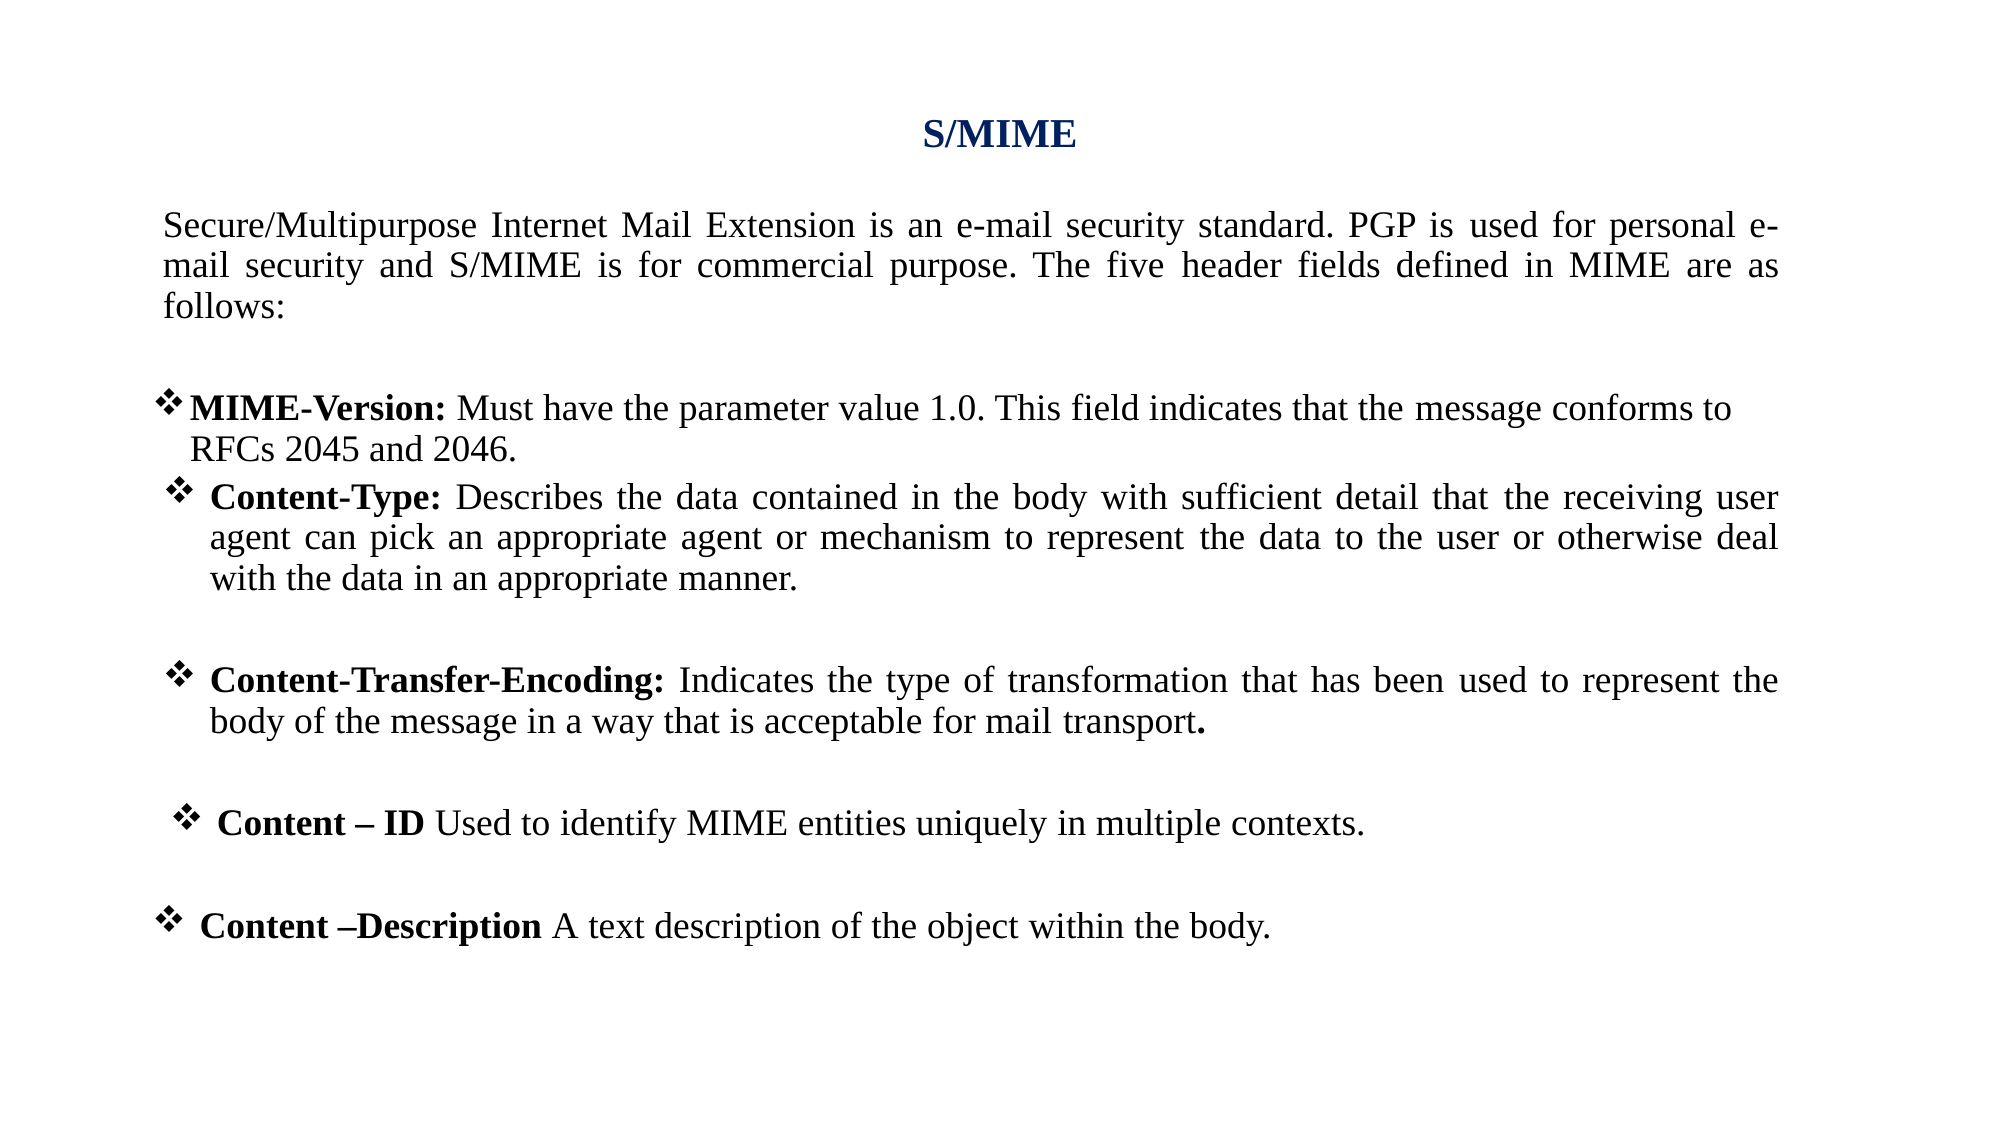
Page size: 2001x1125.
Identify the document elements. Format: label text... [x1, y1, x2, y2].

list Secure/Multipurpose Internet Mail Extension is an e-mail security standard. PGP is used for personal e-mail security and S/MIME is for commercial purpose. The five header fields defined in MIME are as follows: MIME-Version: Must have the parameter value 1.0. This field indicates that the message conforms to RFCs 2045 and 2046. Content-Type: Describes the data contained in the body with sufficient detail that the receiving user agent can pick an appropriate agent or mechanism to represent the data to the user or otherwise deal with the data in an appropriate manner. Content-Transfer-Encoding: Indicates the type of transformation that has been used to represent the body of the message in a way that is acceptable for mail transport. Content – ID Used to identify MIME entities uniquely in multiple contexts. Content –Description A text description of the object within the body. [137, 197, 1863, 1014]
title S/MIME [137, 59, 1863, 197]
